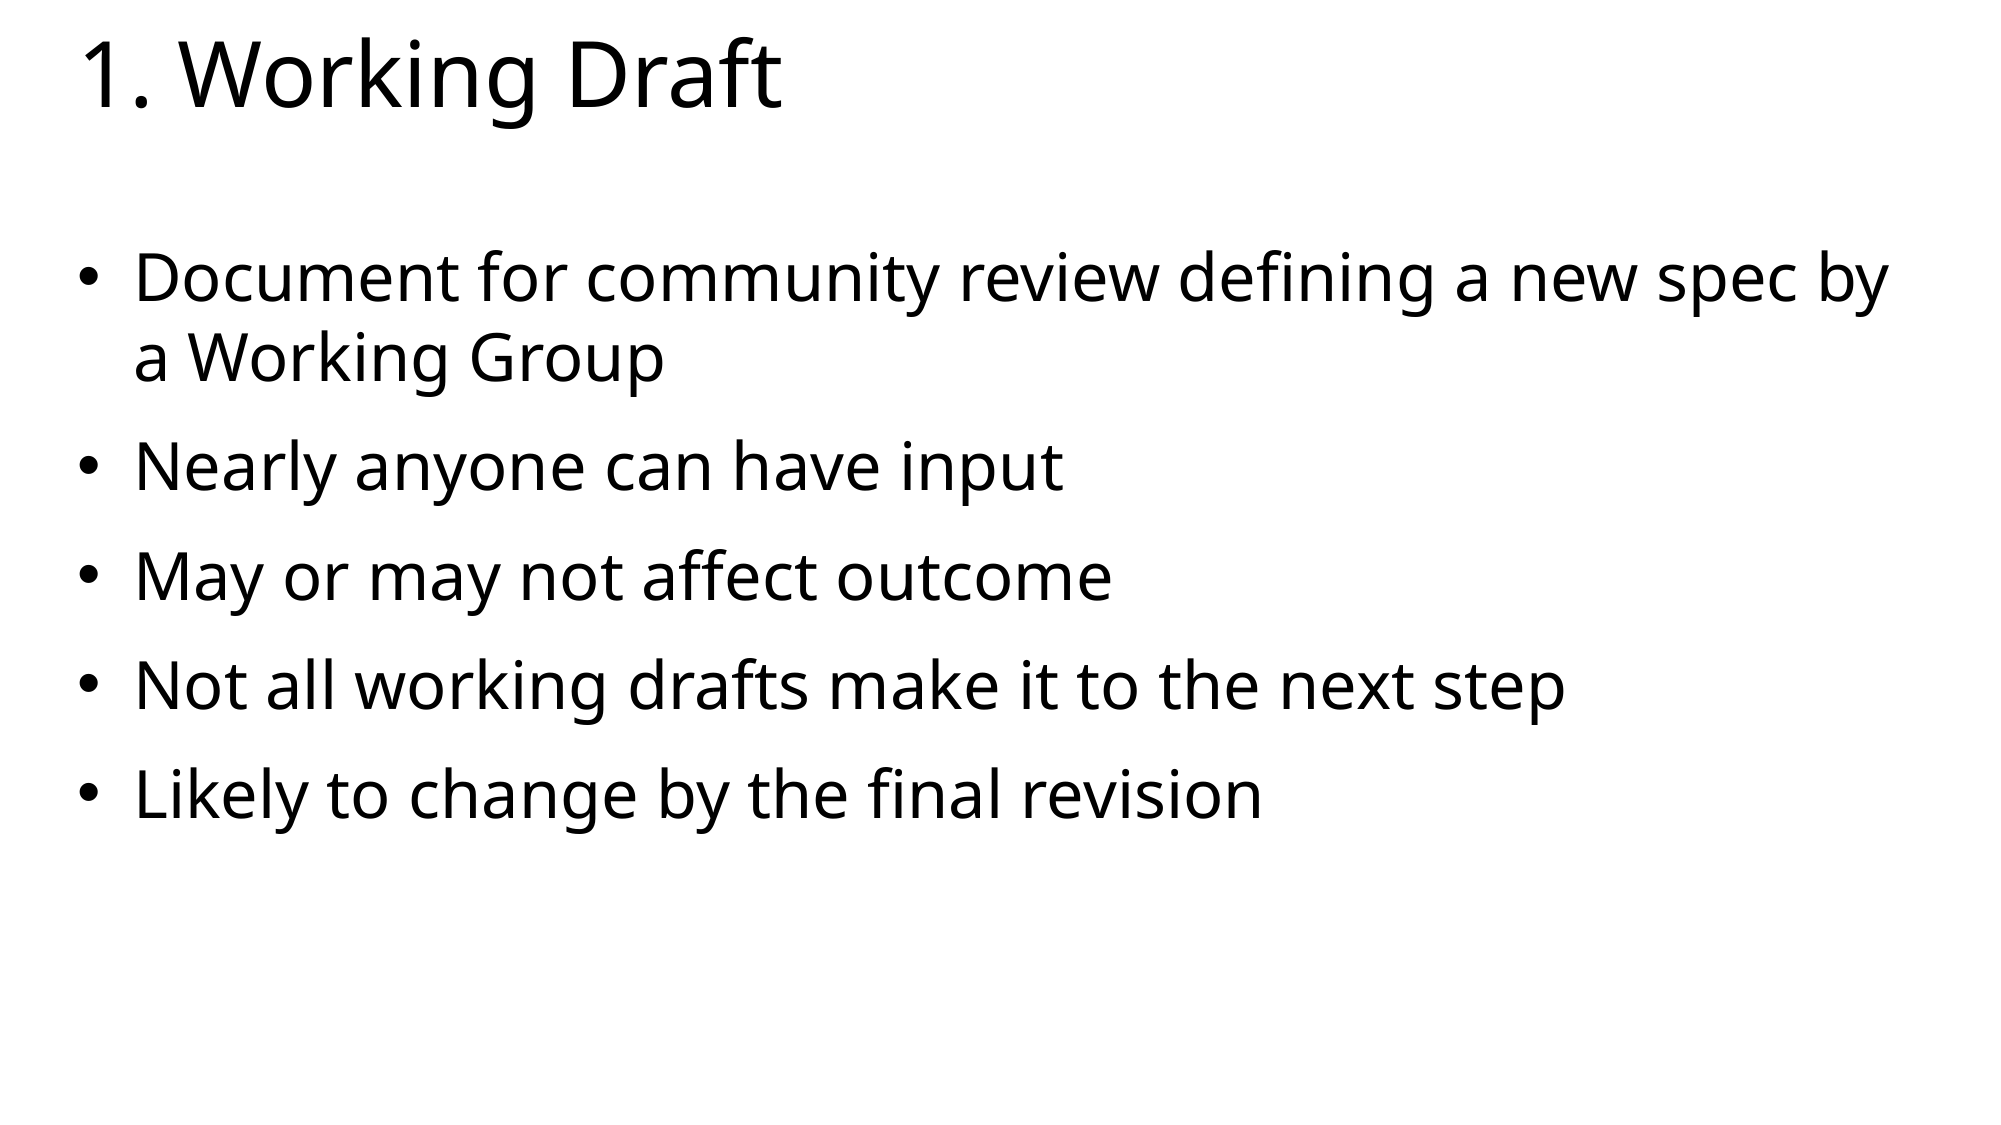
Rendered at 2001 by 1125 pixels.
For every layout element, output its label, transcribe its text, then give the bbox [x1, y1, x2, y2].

title 1. Working Draft [62, 29, 1953, 205]
list Document for community review defining a new spec by a Working Group Nearly anyone can have input May or may not affect outcome Not all working drafts make it to the next step Likely to change by the final revision [62, 227, 1953, 1096]
